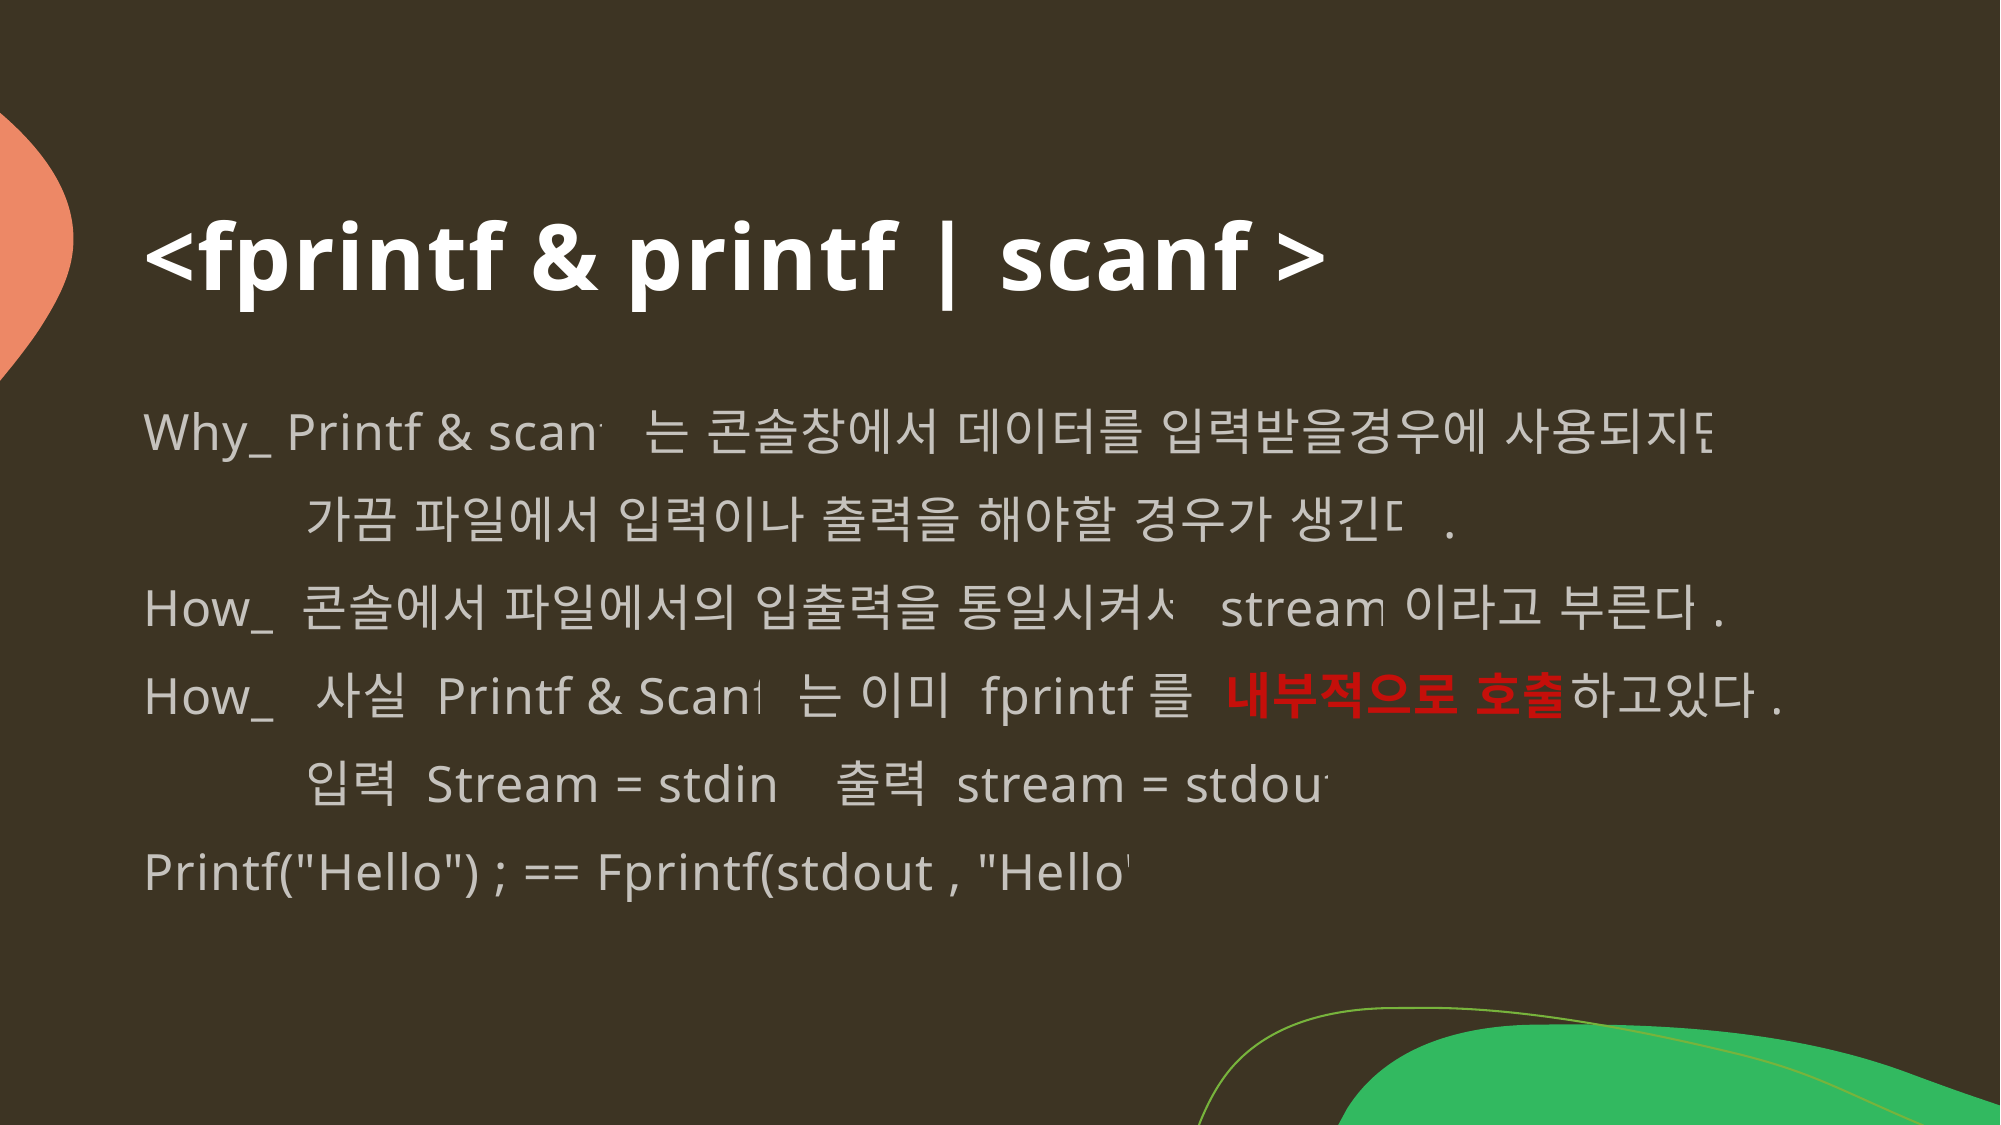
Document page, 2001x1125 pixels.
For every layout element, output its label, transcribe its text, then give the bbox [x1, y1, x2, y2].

title <fprintf & printf | scanf > [125, 125, 1875, 375]
list Why_ Printf & scanf 는 콘솔창에서 데이터를 입력받을경우에 사용되지만 가끔 파일에서 입력이나 출력을 해야할 경우가 생긴다. How_ 콘솔에서 파일에서의 입출력을 통일시켜서 stream이라고 부른다. How_ 사실 Printf & Scanf 는 이미 fprintf를 내부적으로 호출하고있다. 입력 Stream = stdin 출력 stream = stdout Printf("Hello") ; == Fprintf(stdout , "Hello"); [125, 375, 1875, 1002]
